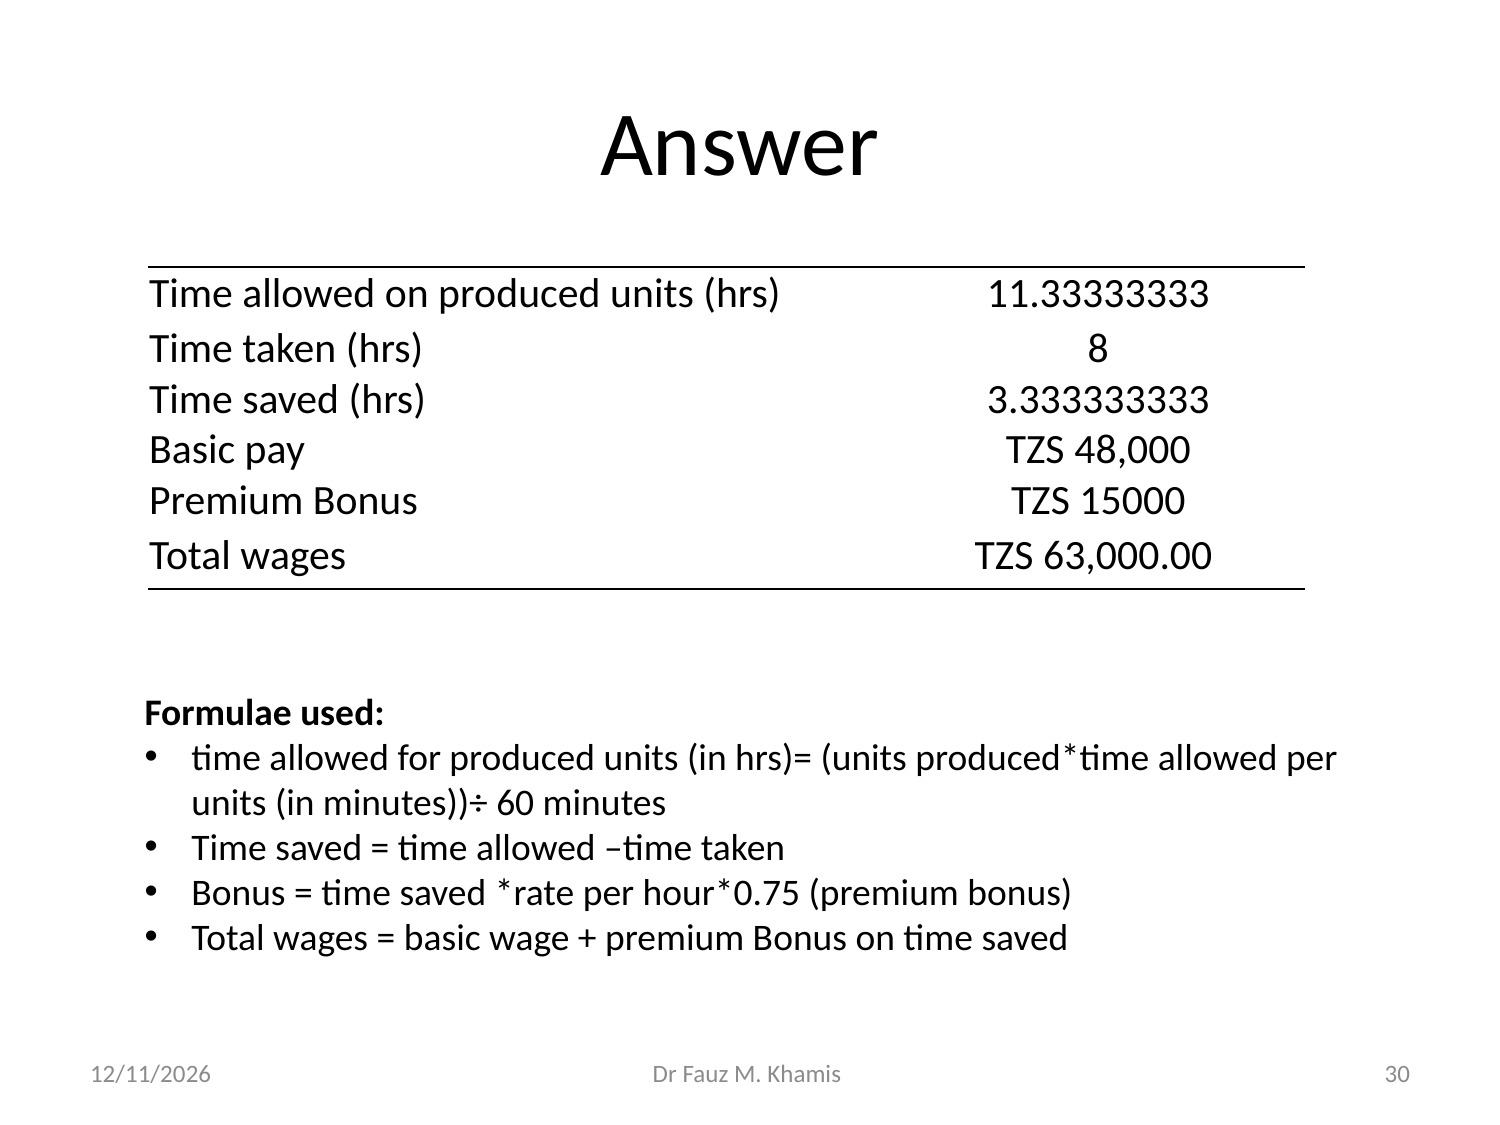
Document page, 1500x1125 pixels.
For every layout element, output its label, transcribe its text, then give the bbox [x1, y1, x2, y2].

table_cell Time saved (hrs) [148, 377, 892, 427]
footer Dr Fauz M. Khamis [512, 1042, 988, 1103]
table_cell Time taken (hrs) [148, 326, 892, 377]
table_cell Basic pay [148, 427, 892, 478]
table_header 11.33333333 [892, 268, 1305, 326]
slide_number 30 [1074, 1042, 1425, 1103]
table_header Time allowed on produced units (hrs) [148, 268, 892, 326]
table_cell TZS 48,000 [892, 427, 1305, 478]
table_cell 8 [892, 326, 1305, 377]
text_box Formulae used: time allowed for produced units (in hrs)= (units produced*time allowed per units (in minutes))÷ 60 minutes Time saved = time allowed –time taken Bonus = time saved *rate per hour*0.75 (premium bonus) Total wages = basic wage + premium Bonus on time saved [129, 680, 1371, 966]
table_cell TZS 63,000.00 [892, 528, 1305, 588]
table_cell Premium Bonus [148, 478, 892, 528]
table_cell Total wages [148, 528, 892, 588]
table_cell 3.333333333 [892, 377, 1305, 427]
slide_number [75, 1042, 425, 1103]
table_cell TZS 15000 [892, 478, 1305, 528]
title Answer [75, 45, 1425, 233]
